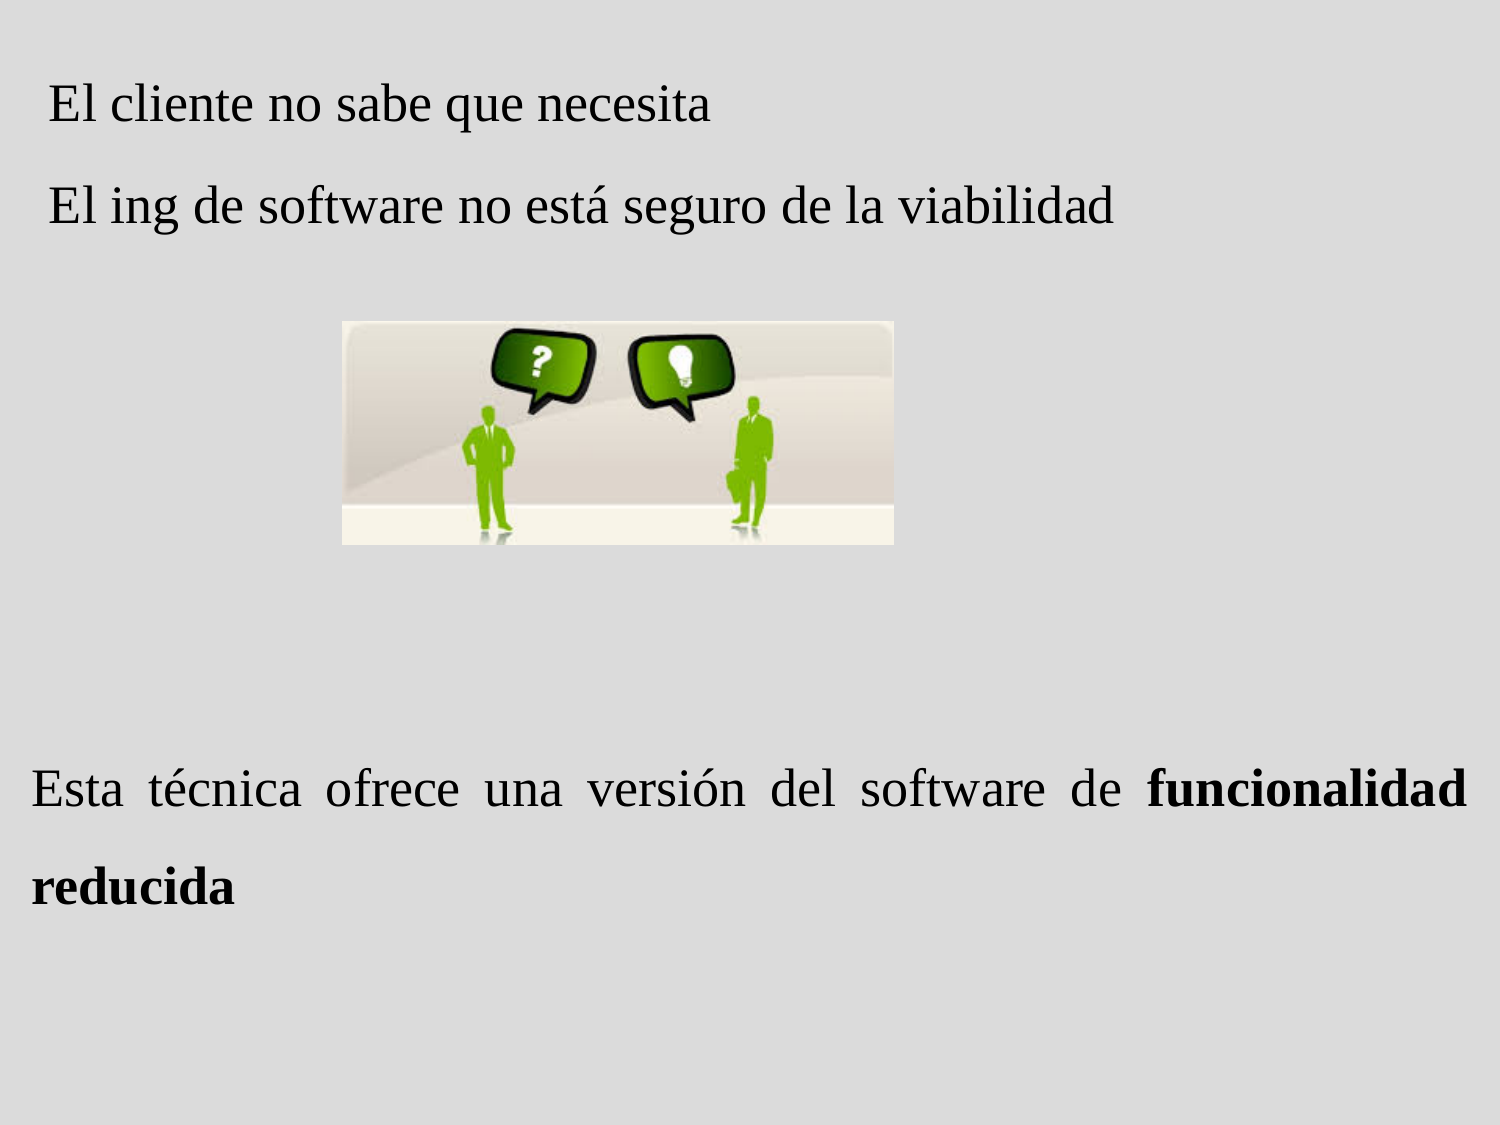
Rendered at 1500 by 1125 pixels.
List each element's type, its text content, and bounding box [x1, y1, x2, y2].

text_box Esta técnica ofrece una versión del software de funcionalidad reducida [17, 712, 1483, 923]
text_box El ing de software no está seguro de la viabilidad [34, 129, 1500, 242]
picture [342, 321, 894, 546]
text_box El cliente no sabe que necesita [34, 27, 1500, 129]
